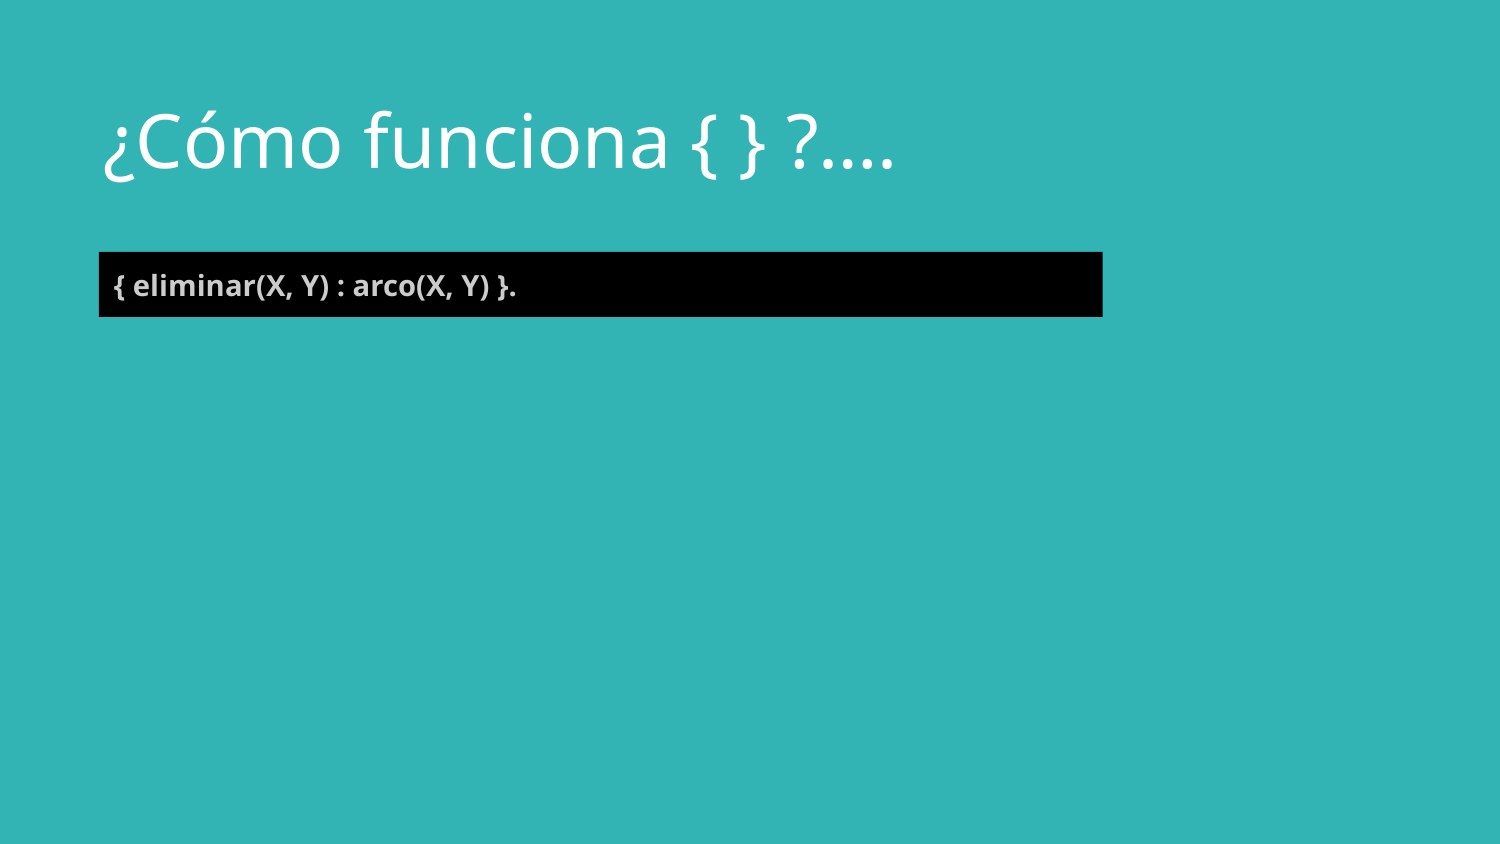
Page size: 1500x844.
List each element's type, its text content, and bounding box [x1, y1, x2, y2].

title ¿Cómo funciona { } ?…. [88, 68, 1377, 210]
text_box { eliminar(X, Y) : arco(X, Y) }. [98, 251, 1103, 317]
